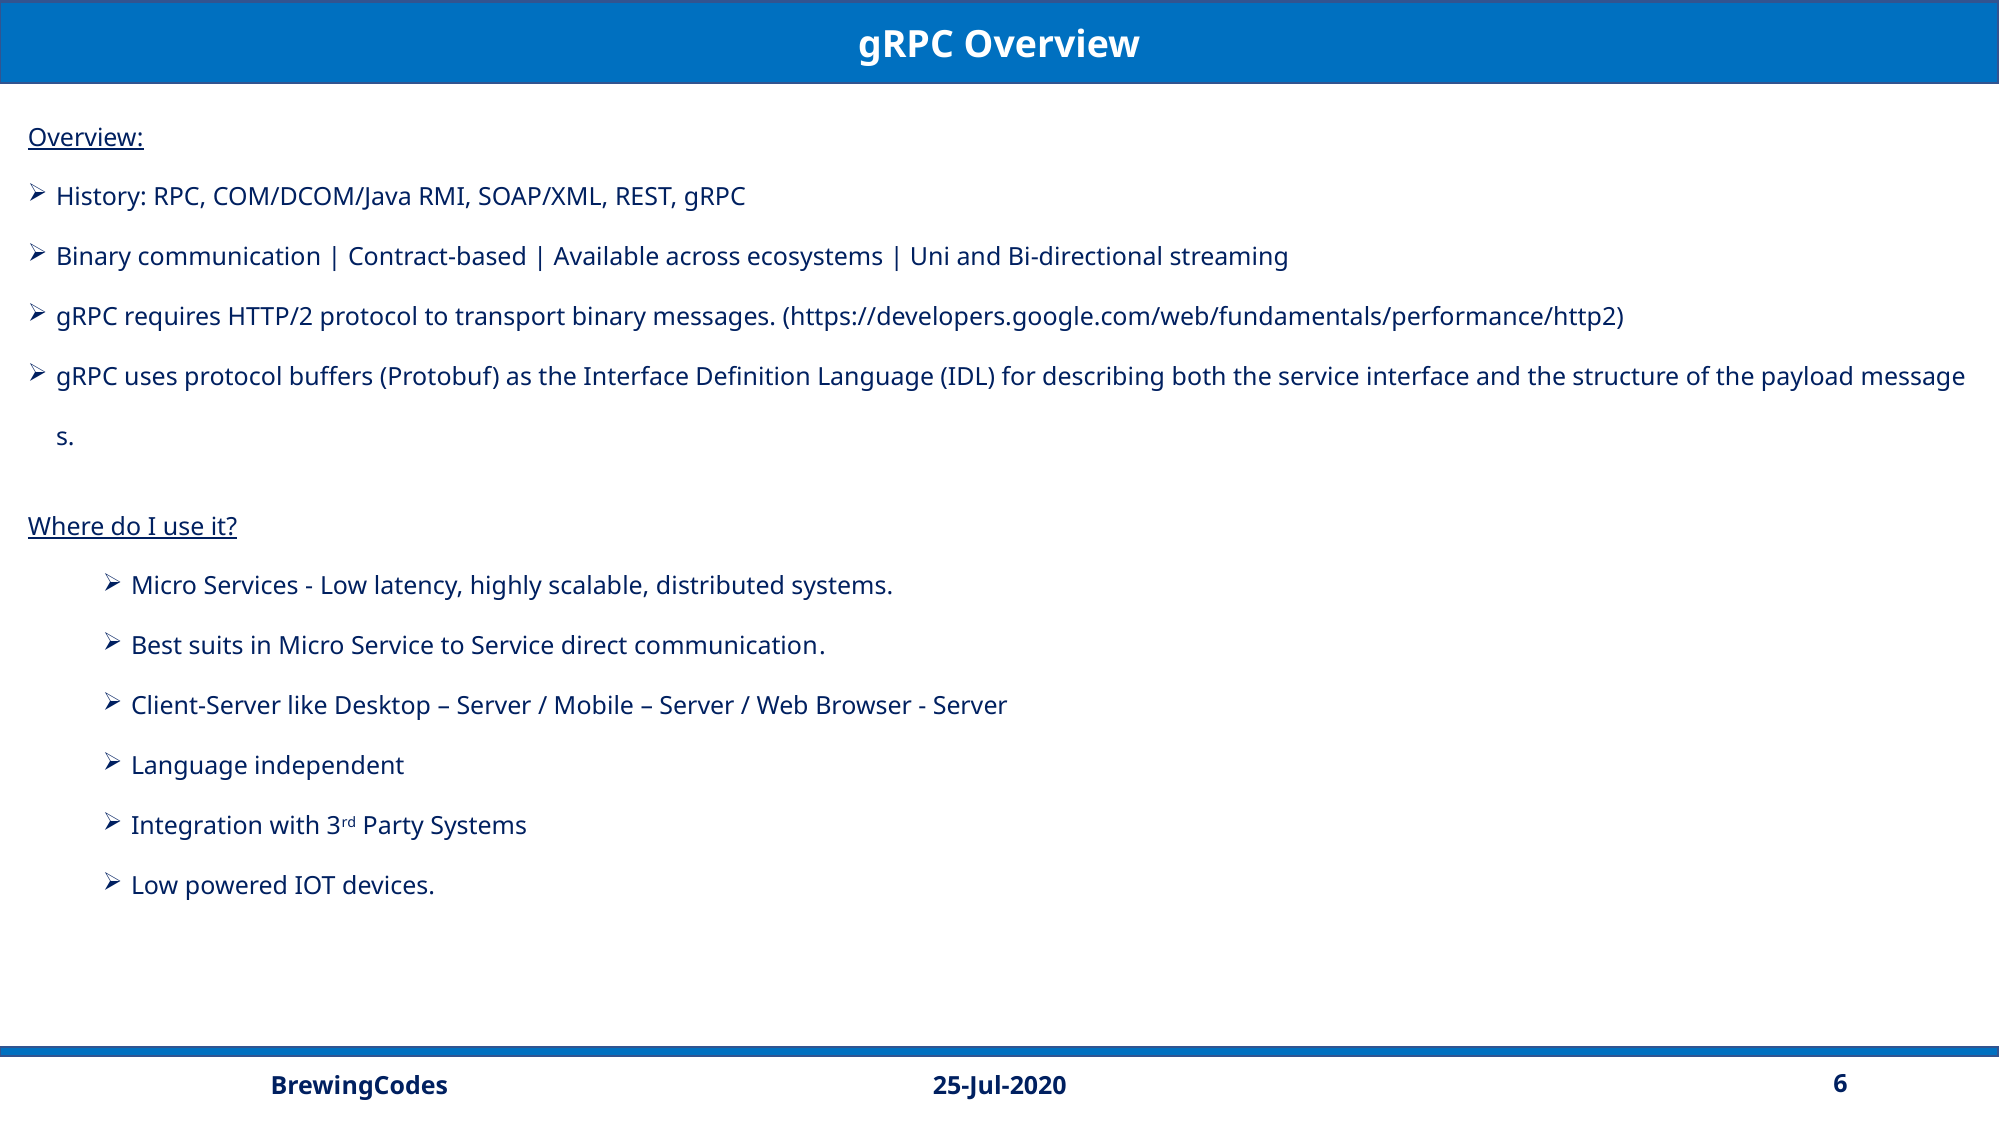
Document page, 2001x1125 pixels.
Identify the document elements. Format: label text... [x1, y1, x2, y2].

text_box [0, 1046, 1999, 1057]
text_box gRPC Overview [0, 0, 1999, 84]
slide_number 6 [1412, 1054, 1863, 1115]
text_box Overview: History: RPC, COM/DCOM/Java RMI, SOAP/XML, REST, gRPC Binary communication | Contract-based | Available across ecosystems | Uni and Bi-directional streaming gRPC requires HTTP/2 protocol to transport binary messages. (https://developers.google.com/web/fundamentals/performance/http2) gRPC uses protocol buffers (Protobuf) as the Interface Definition Language (IDL) for describing both the service interface and the structure of the payload messages. Where do I use it? Micro Services - Low latency, highly scalable, distributed systems. Best suits in Micro Service to Service direct communication. Client-Server like Desktop – Server / Mobile – Server / Web Browser - Server Language independent Integration with 3rd Party Systems Low powered IOT devices. [13, 98, 1988, 952]
text_box BrewingCodes [21, 1054, 697, 1115]
footer 25-Jul-2020 [697, 1054, 1338, 1115]
